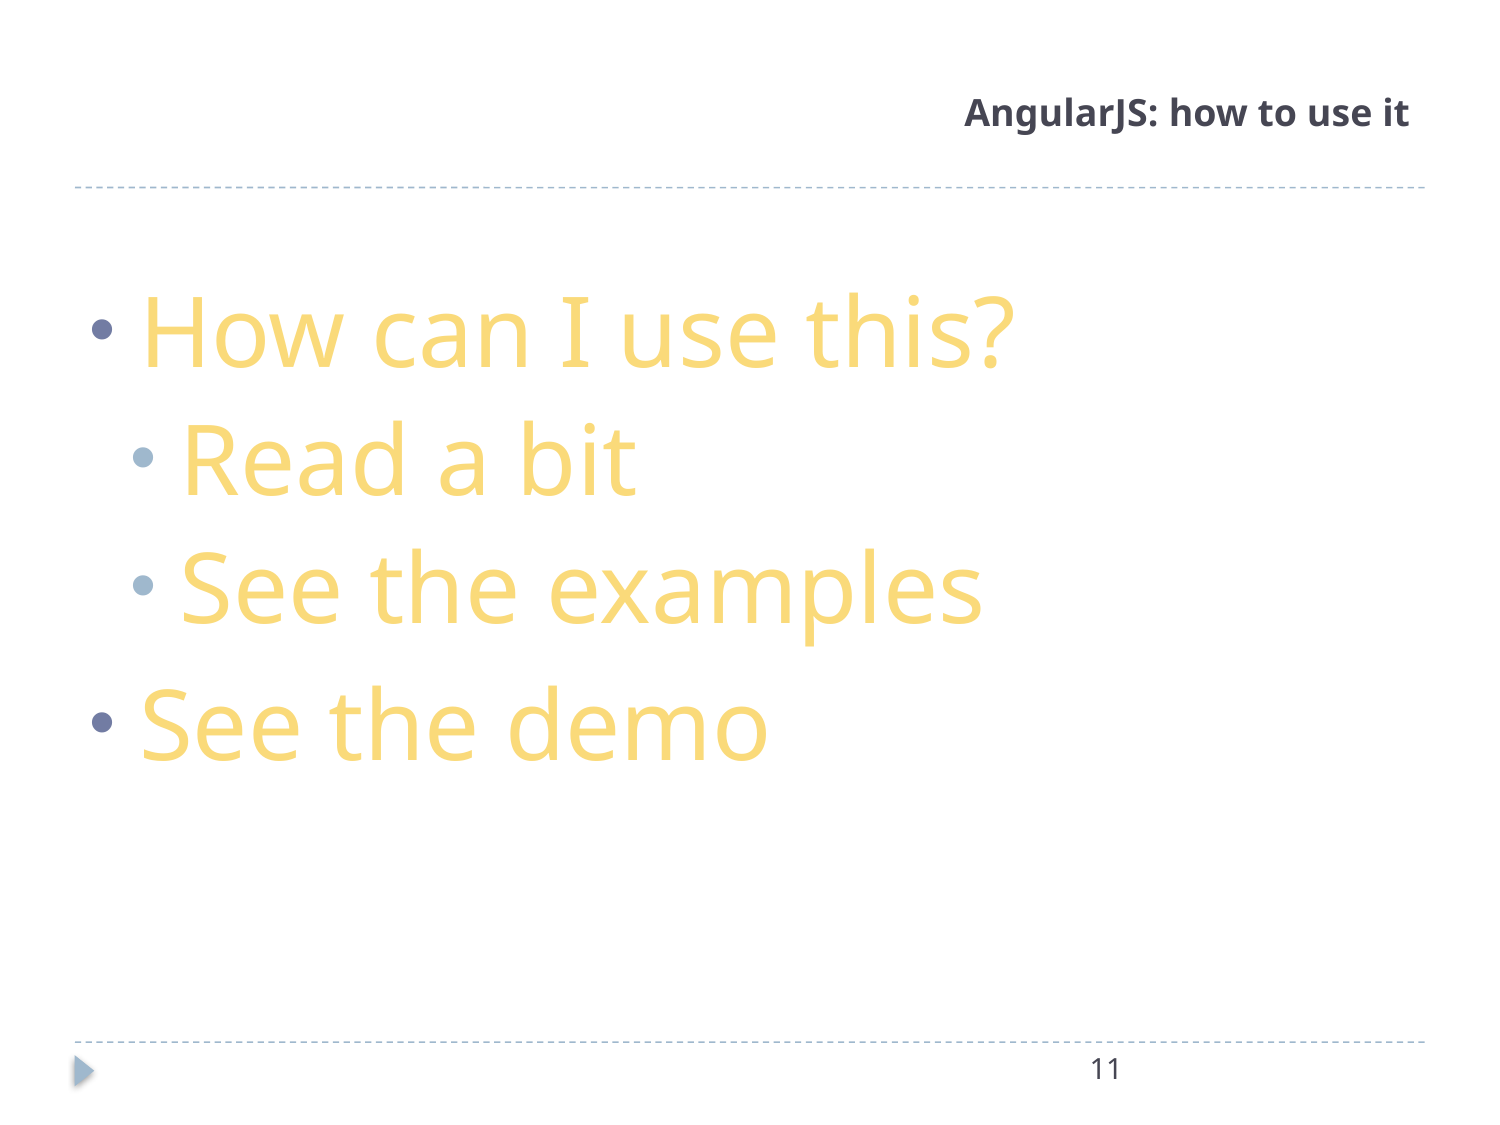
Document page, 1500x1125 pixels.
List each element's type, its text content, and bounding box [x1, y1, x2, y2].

title AngularJS: how to use it [74, 81, 1425, 131]
list How can I use this? Read a bit See the examples See the demo [75, 262, 1425, 1005]
slide_number 11 [1074, 1042, 1425, 1103]
